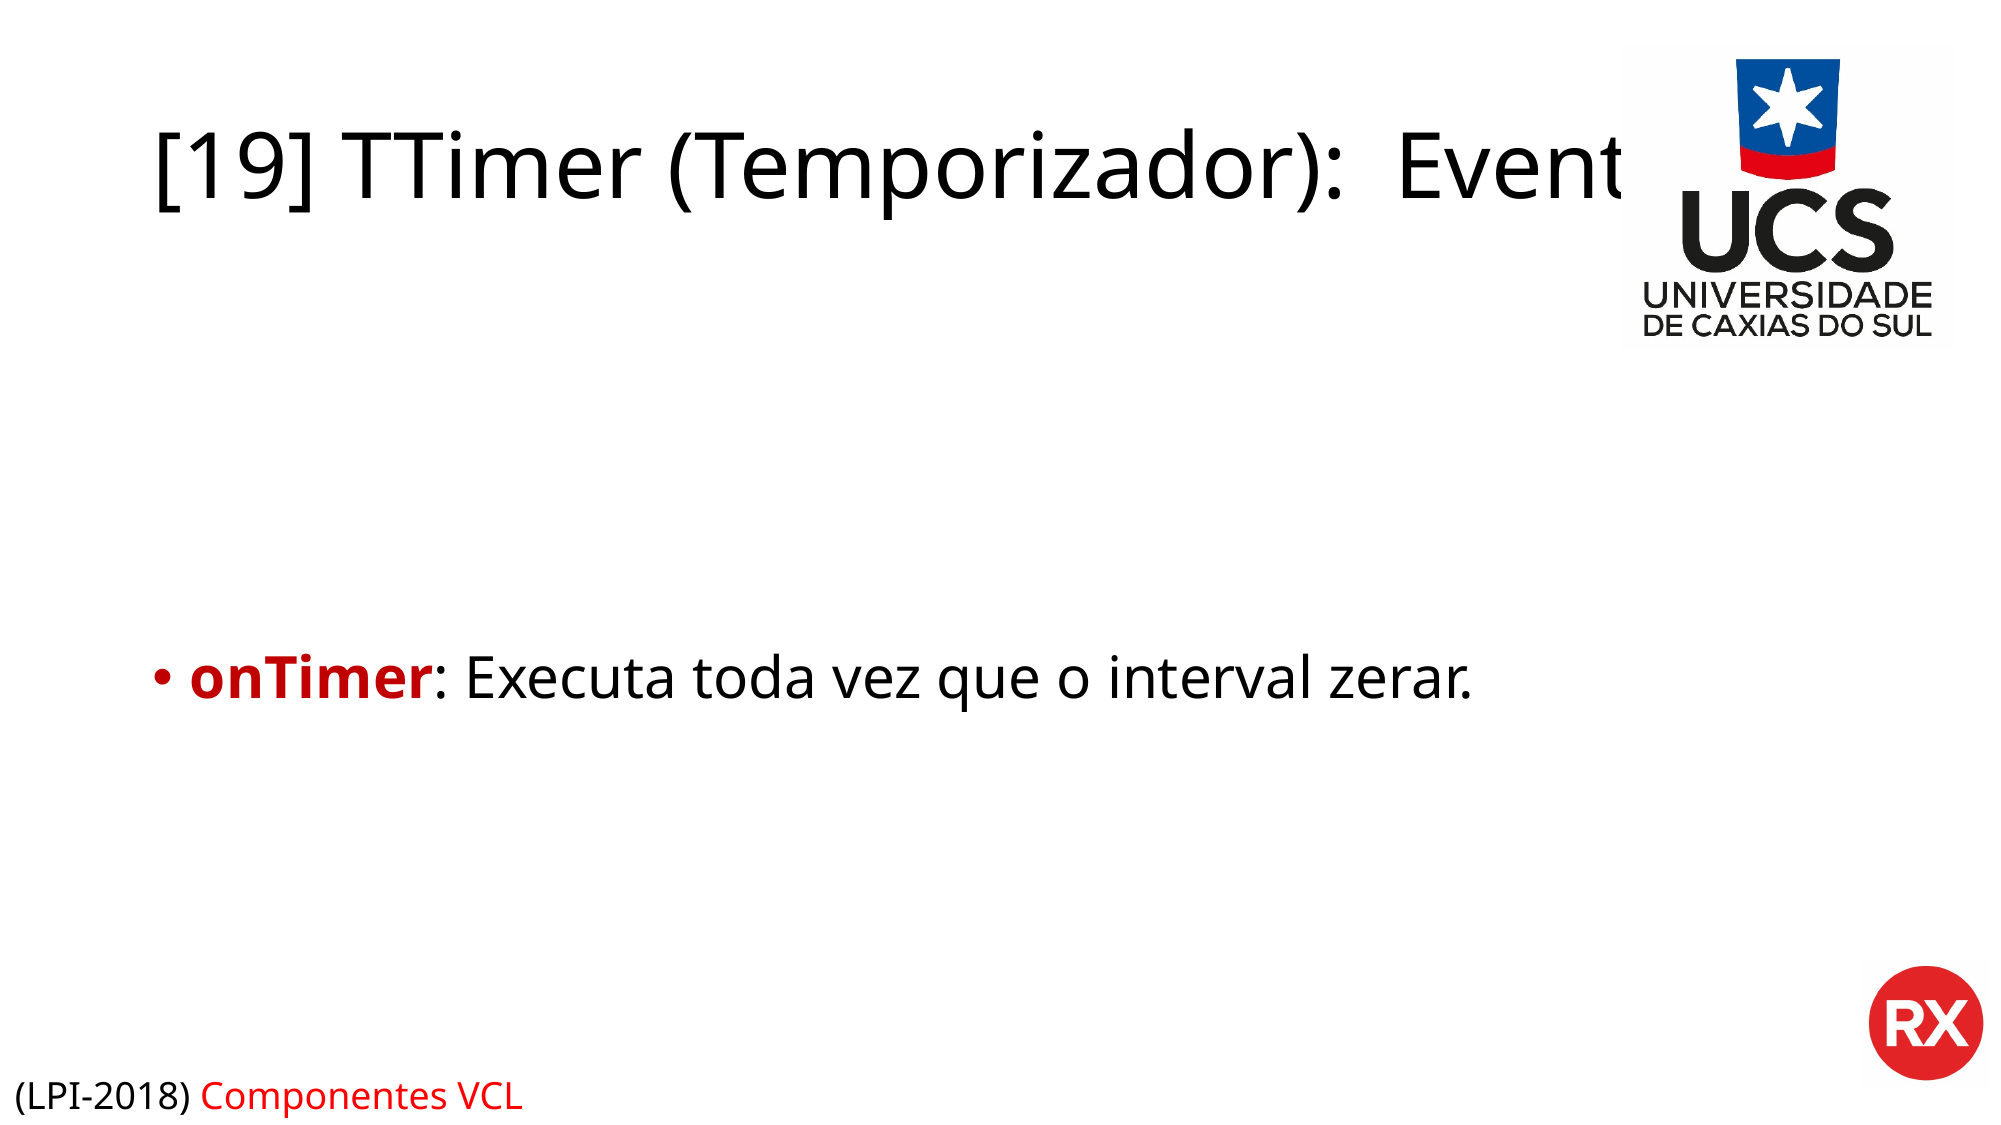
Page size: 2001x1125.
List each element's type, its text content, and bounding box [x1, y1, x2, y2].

title [19] TTimer (Temporizador): Eventos [137, 59, 1621, 278]
list onTimer: Executa toda vez que o interval zerar. [137, 299, 1890, 1064]
picture [1862, 959, 1990, 1087]
text_box (LPI-2018) Componentes VCL [0, 1064, 2000, 1125]
picture [1621, 45, 1954, 351]
